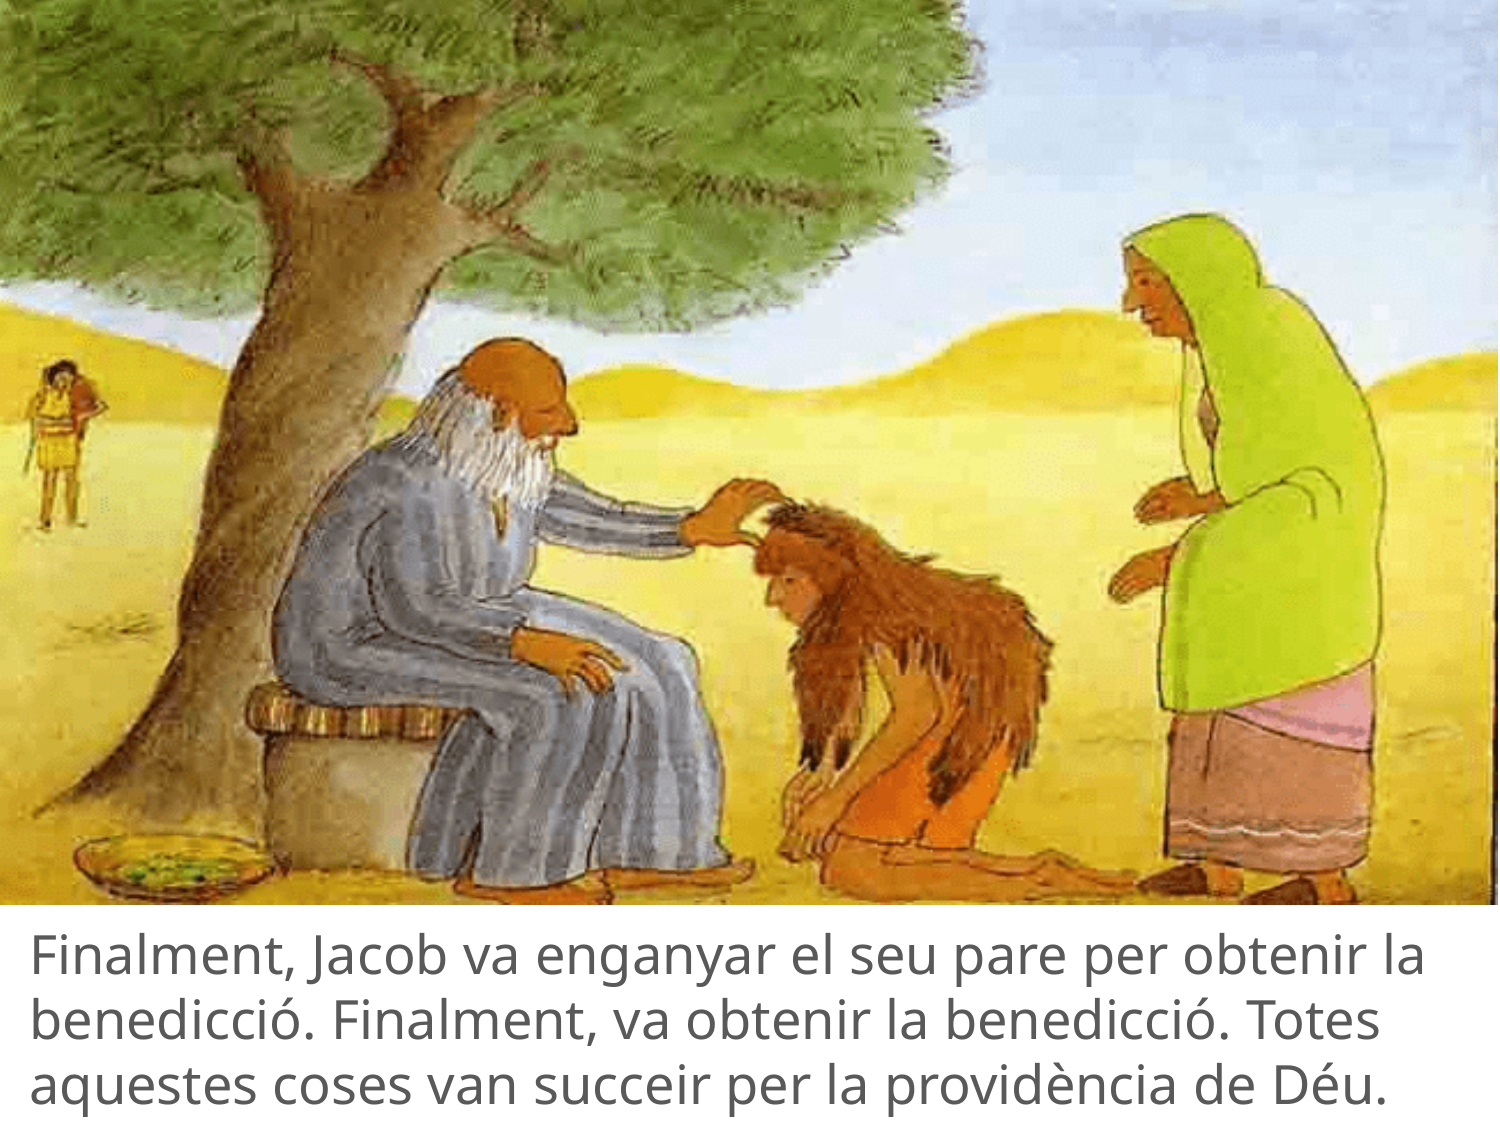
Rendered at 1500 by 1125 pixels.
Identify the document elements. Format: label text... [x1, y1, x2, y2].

text_box Finalment, Jacob va enganyar el seu pare per obtenir la benedicció. Finalment, va obtenir la benedicció. Totes aquestes coses van succeir per la providència de Déu. [14, 912, 1500, 1123]
picture [0, 0, 1498, 906]
